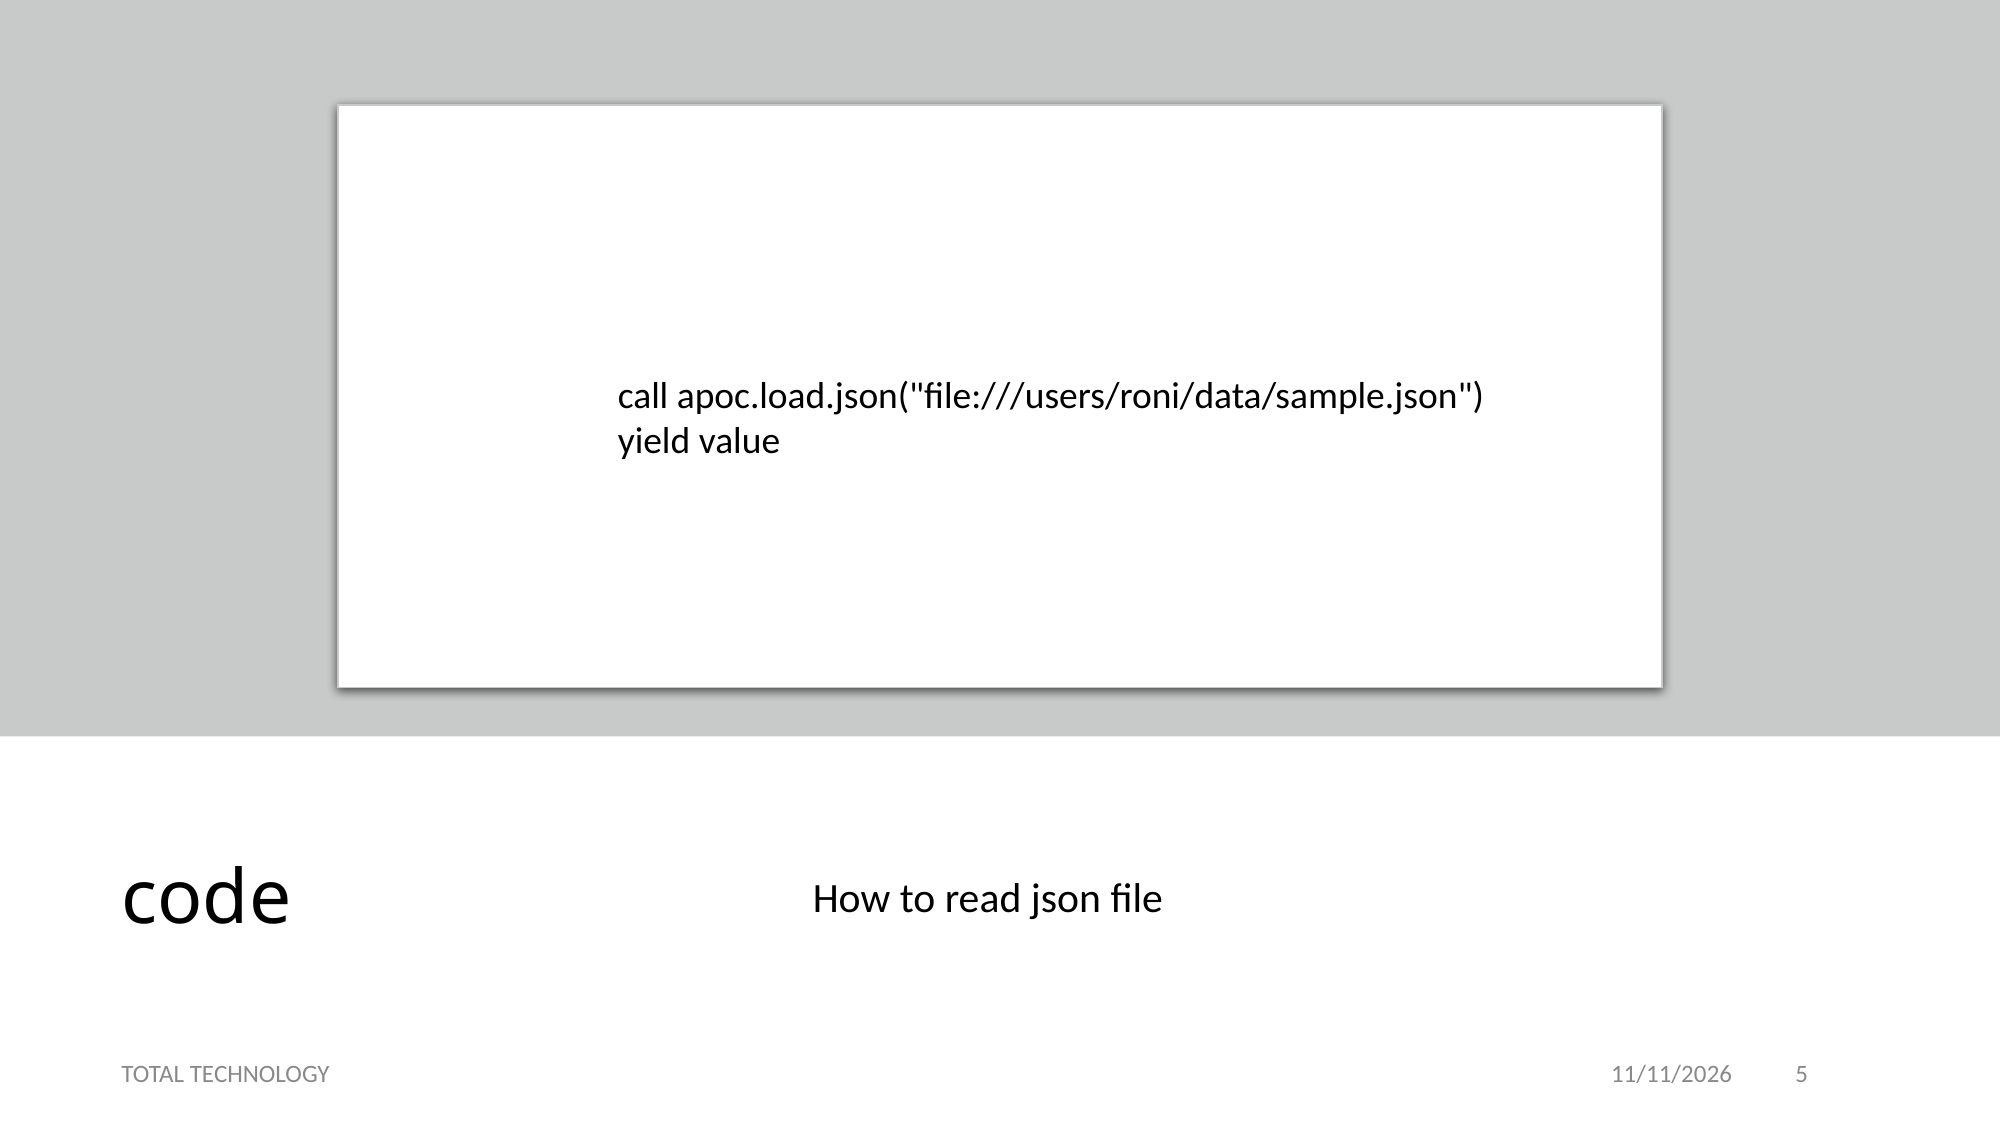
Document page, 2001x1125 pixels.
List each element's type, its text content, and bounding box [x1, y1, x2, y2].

list How to read json file [797, 767, 1893, 1031]
footer TOTAL TECHNOLOGY [106, 1042, 1187, 1103]
text_box call apoc.load.json("file:///users/roni/data/sample.json") yield value [603, 363, 1500, 469]
text_box [0, 0, 2000, 737]
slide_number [1311, 1042, 1748, 1103]
slide_number 5 [1780, 1042, 1893, 1103]
title code [106, 767, 711, 1031]
text_box [337, 104, 1663, 688]
